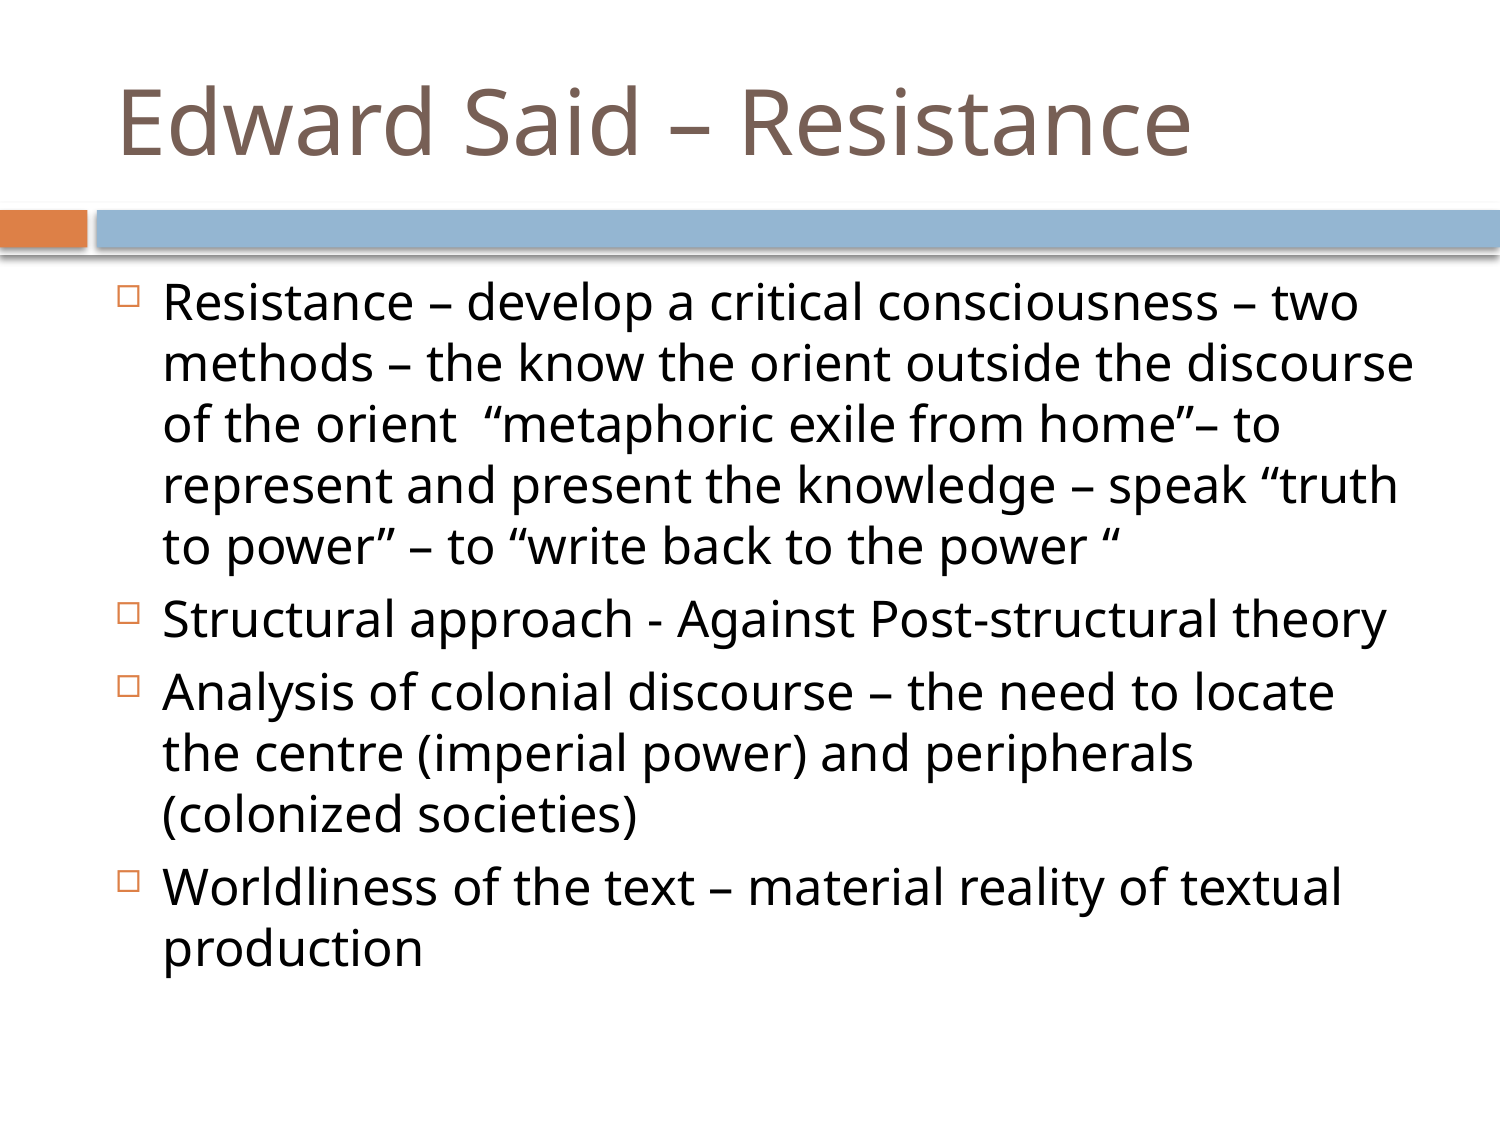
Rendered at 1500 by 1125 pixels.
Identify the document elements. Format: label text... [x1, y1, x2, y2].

list Resistance – develop a critical consciousness – two methods – the know the orient outside the discourse of the orient “metaphoric exile from home”– to represent and present the knowledge – speak “truth to power” – to “write back to the power “ Structural approach - Against Post-structural theory Analysis of colonial discourse – the need to locate the centre (imperial power) and peripherals (colonized societies) Worldliness of the text – material reality of textual production [100, 262, 1438, 1000]
title Edward Said – Resistance [100, 37, 1438, 200]
